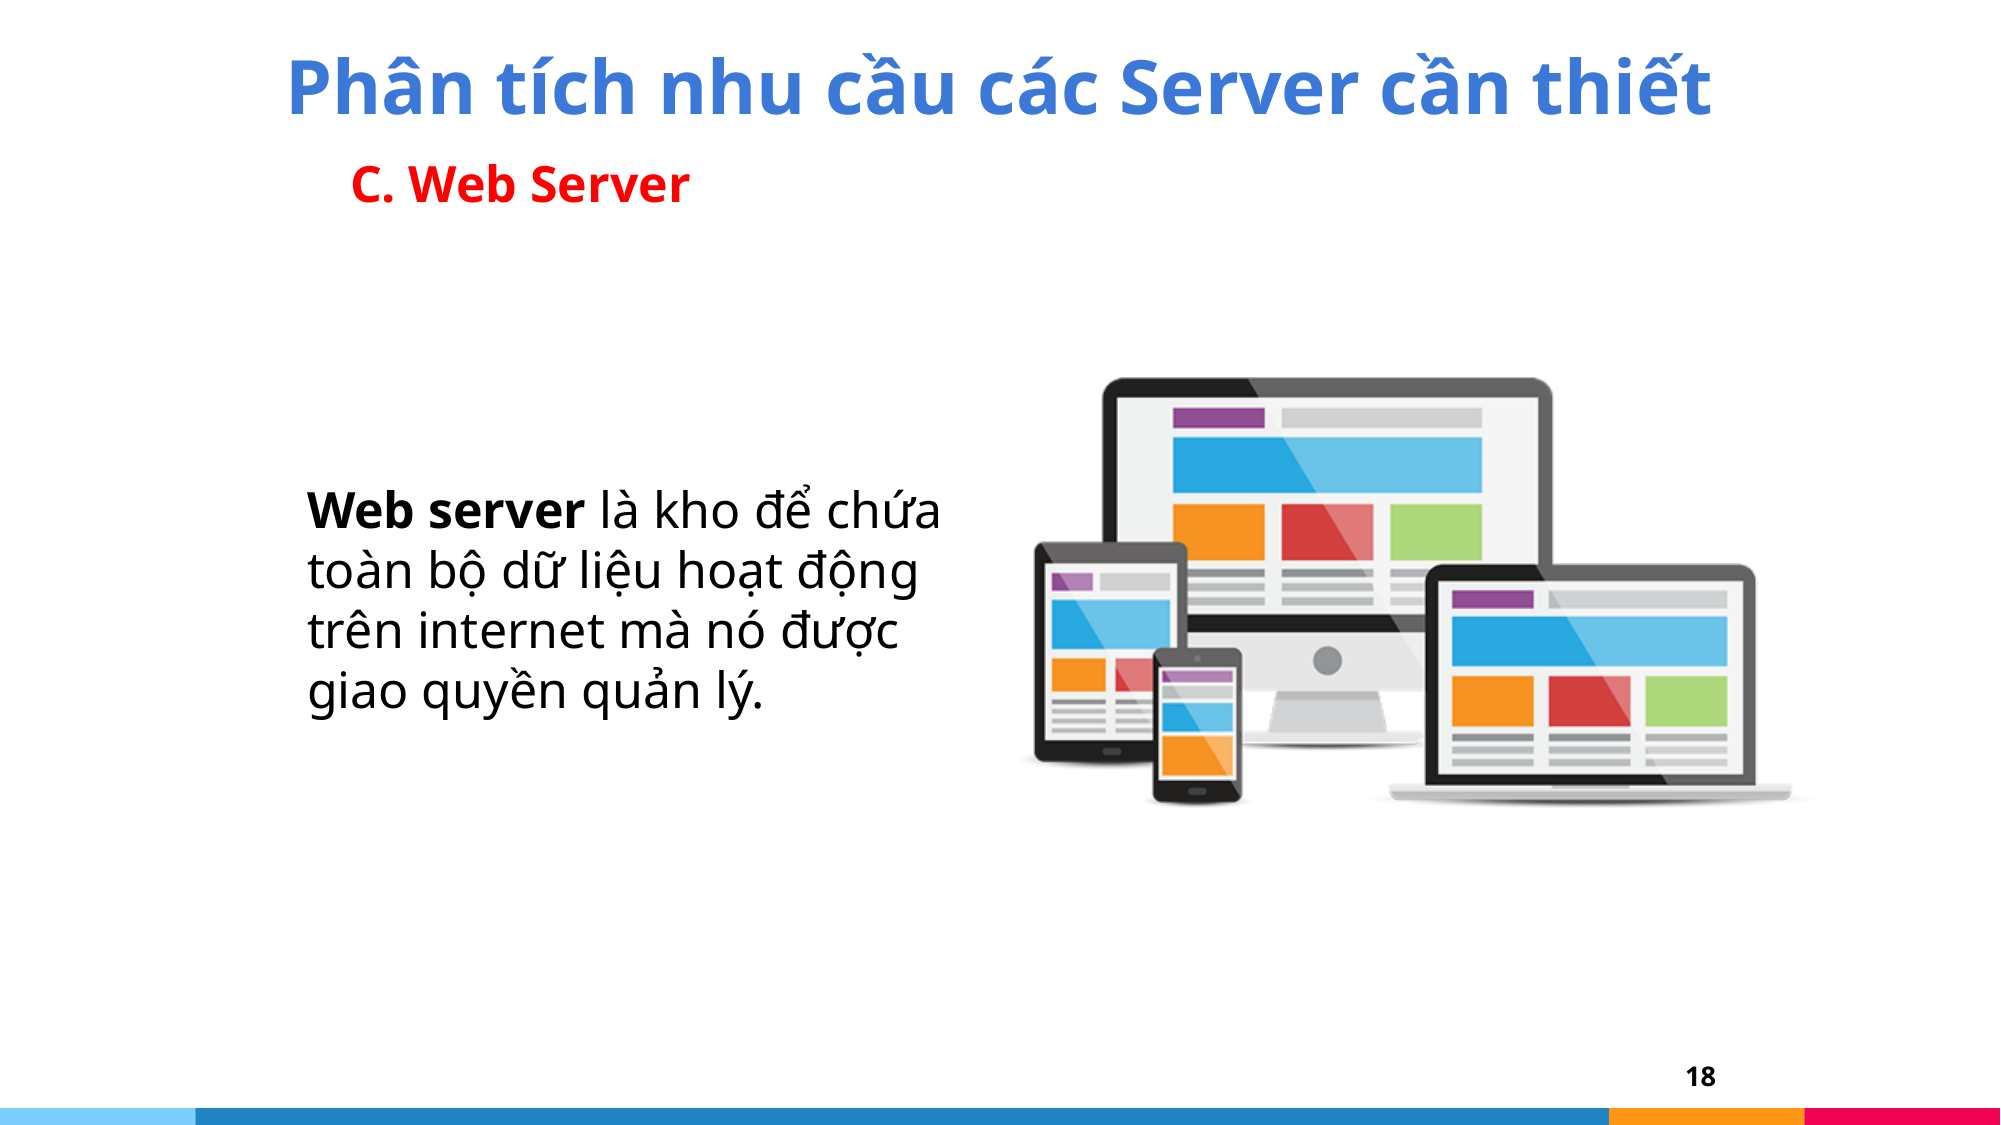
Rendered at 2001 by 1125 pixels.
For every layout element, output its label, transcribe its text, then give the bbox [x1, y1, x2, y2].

text_box C. Web Server [335, 144, 707, 220]
title Phân tích nhu cầu các Server cần thiết [171, 8, 1829, 145]
text_box Web server là kho để chứa toàn bộ dữ liệu hoạt động trên internet mà nó được giao quyền quản lý. [292, 471, 955, 727]
picture [960, 146, 1867, 1055]
slide_number 18 [1641, 1062, 1732, 1113]
